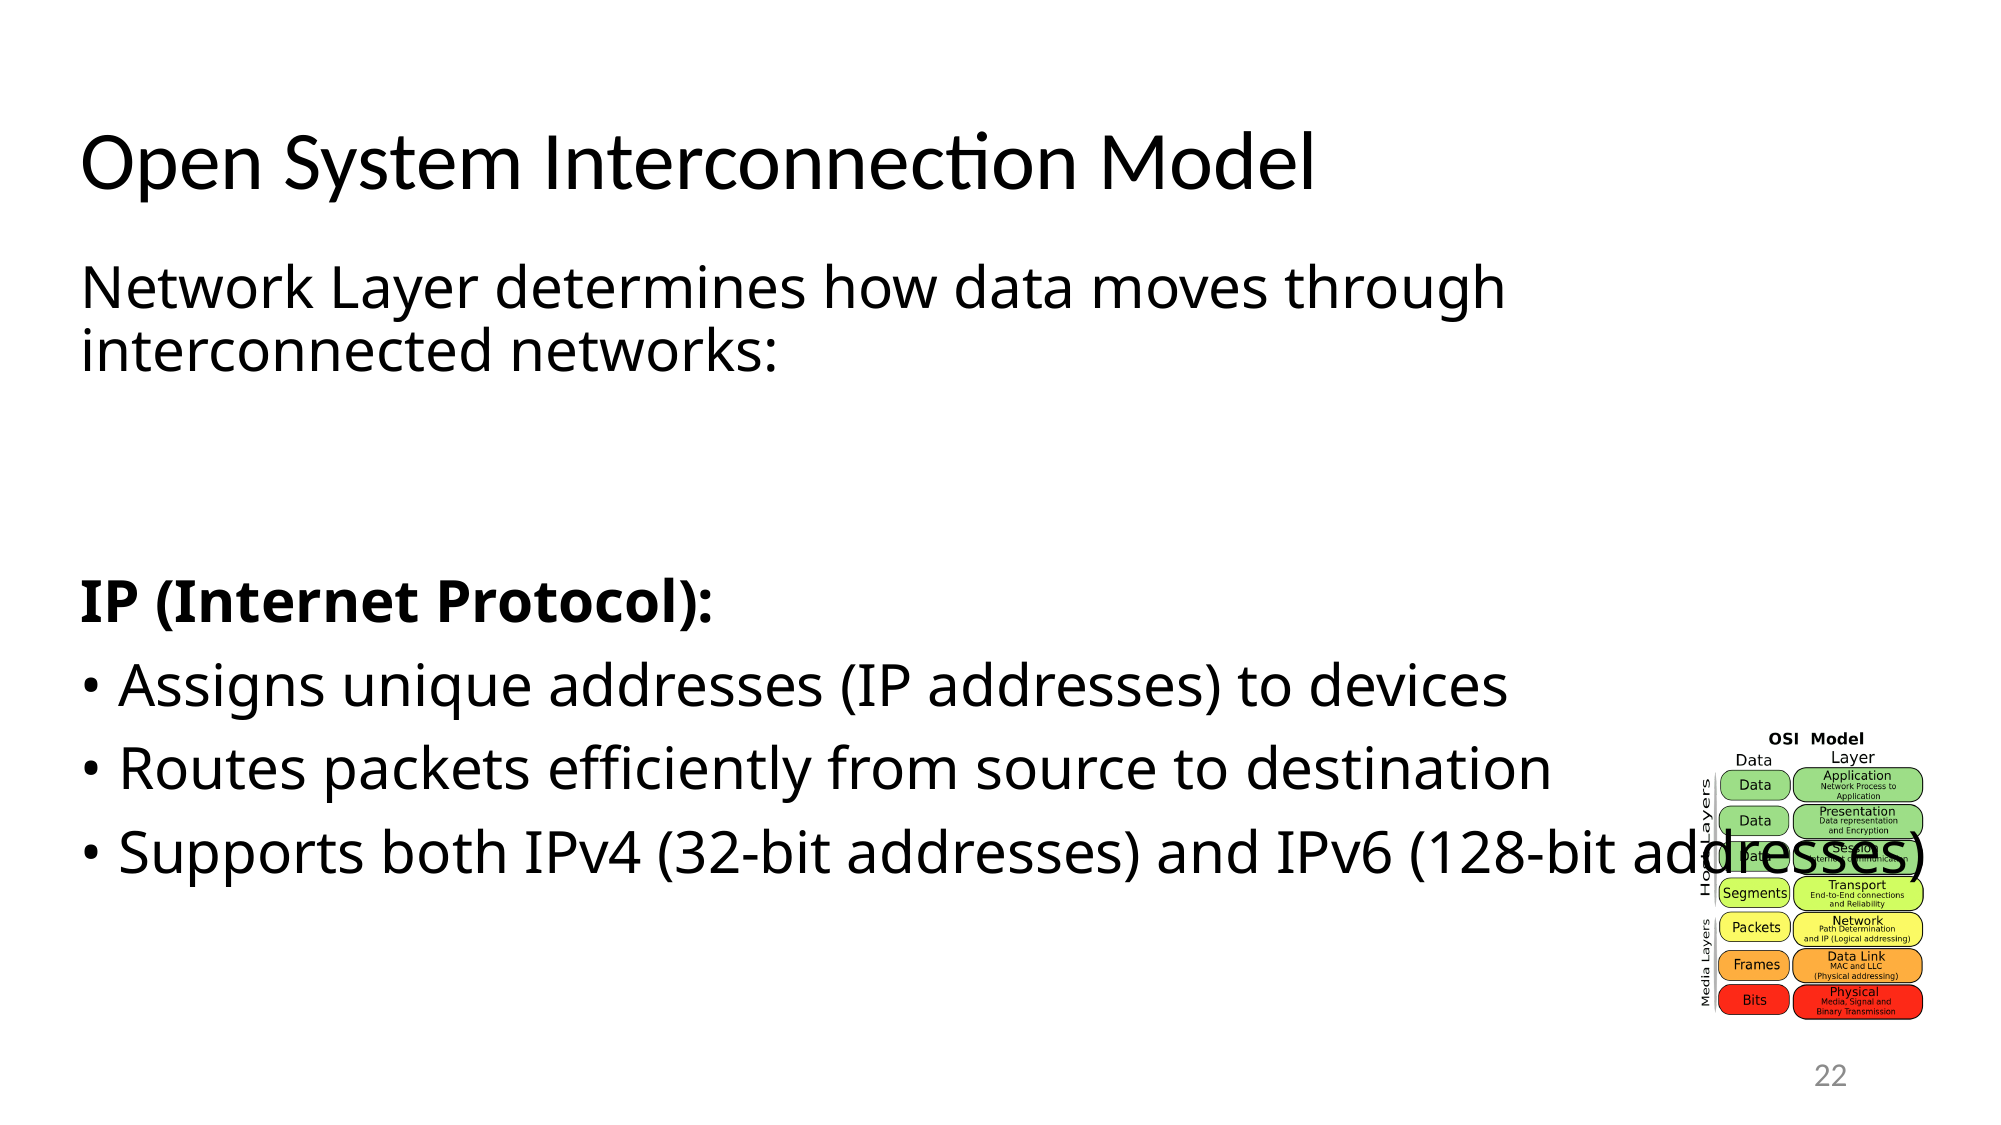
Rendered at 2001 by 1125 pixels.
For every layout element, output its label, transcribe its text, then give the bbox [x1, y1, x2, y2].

title Open System Interconnection Model [65, 54, 1791, 250]
slide_number 22 [1412, 1076, 1863, 1103]
text_box Network Layer determines how data moves through interconnected networks: IP (Internet Protocol): • Assigns unique addresses (IP addresses) to devices • Routes packets efficiently from source to destination • Supports both IPv4 (32-bit addresses) and IPv6 (128-bit addresses) [65, 250, 1950, 1076]
picture [1684, 720, 1950, 1028]
